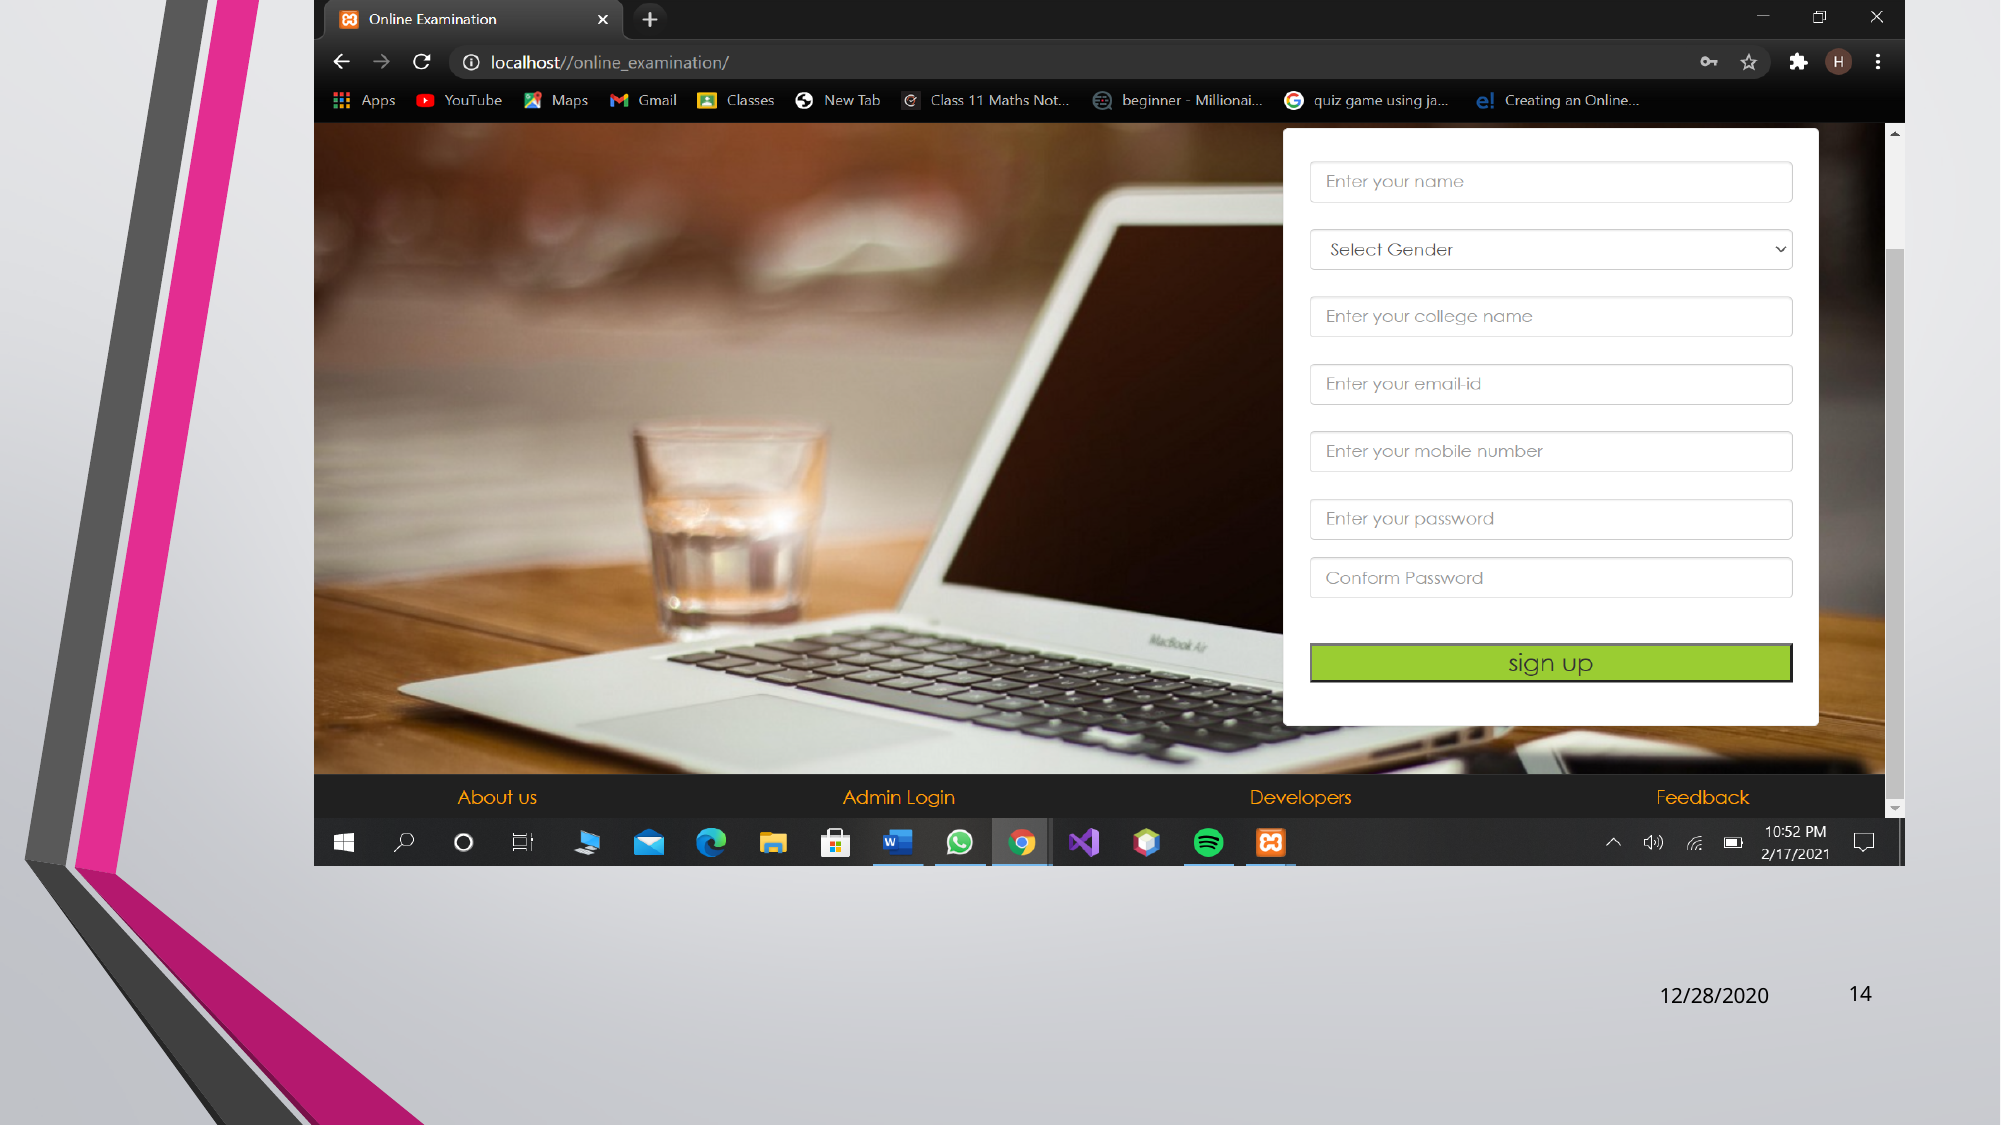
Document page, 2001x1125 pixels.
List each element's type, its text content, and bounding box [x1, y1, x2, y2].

slide_number 14 [1796, 965, 1887, 1025]
picture [313, 0, 1905, 866]
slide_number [1596, 965, 1784, 1025]
